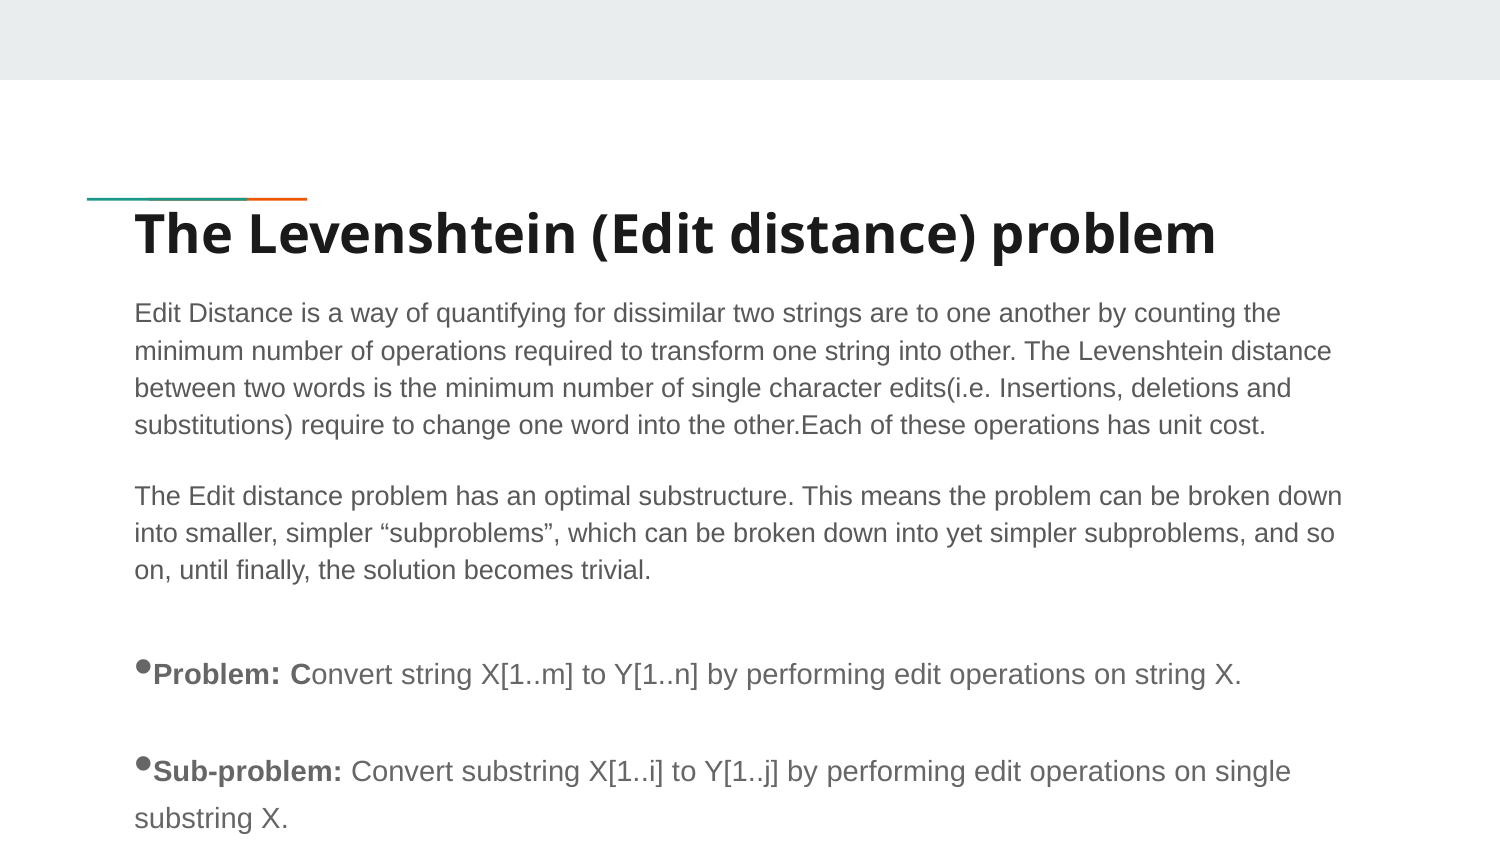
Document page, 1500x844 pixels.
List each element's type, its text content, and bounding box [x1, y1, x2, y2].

title The Levenshtein (Edit distance) problem [119, 184, 1453, 305]
list Edit Distance is a way of quantifying for dissimilar two strings are to one another by counting the minimum number of operations required to transform one string into other. The Levenshtein distance between two words is the minimum number of single character edits(i.e. Insertions, deletions and substitutions) require to change one word into the other.Each of these operations has unit cost. The Edit distance problem has an optimal substructure. This means the problem can be broken down into smaller, simpler “subproblems”, which can be broken down into yet simpler subproblems, and so on, until finally, the solution becomes trivial. •Problem: Convert string X[1..m] to Y[1..n] by performing edit operations on string X. •Sub-problem: Convert substring X[1..i] to Y[1..j] by performing edit operations on single substring X. [119, 275, 1381, 830]
